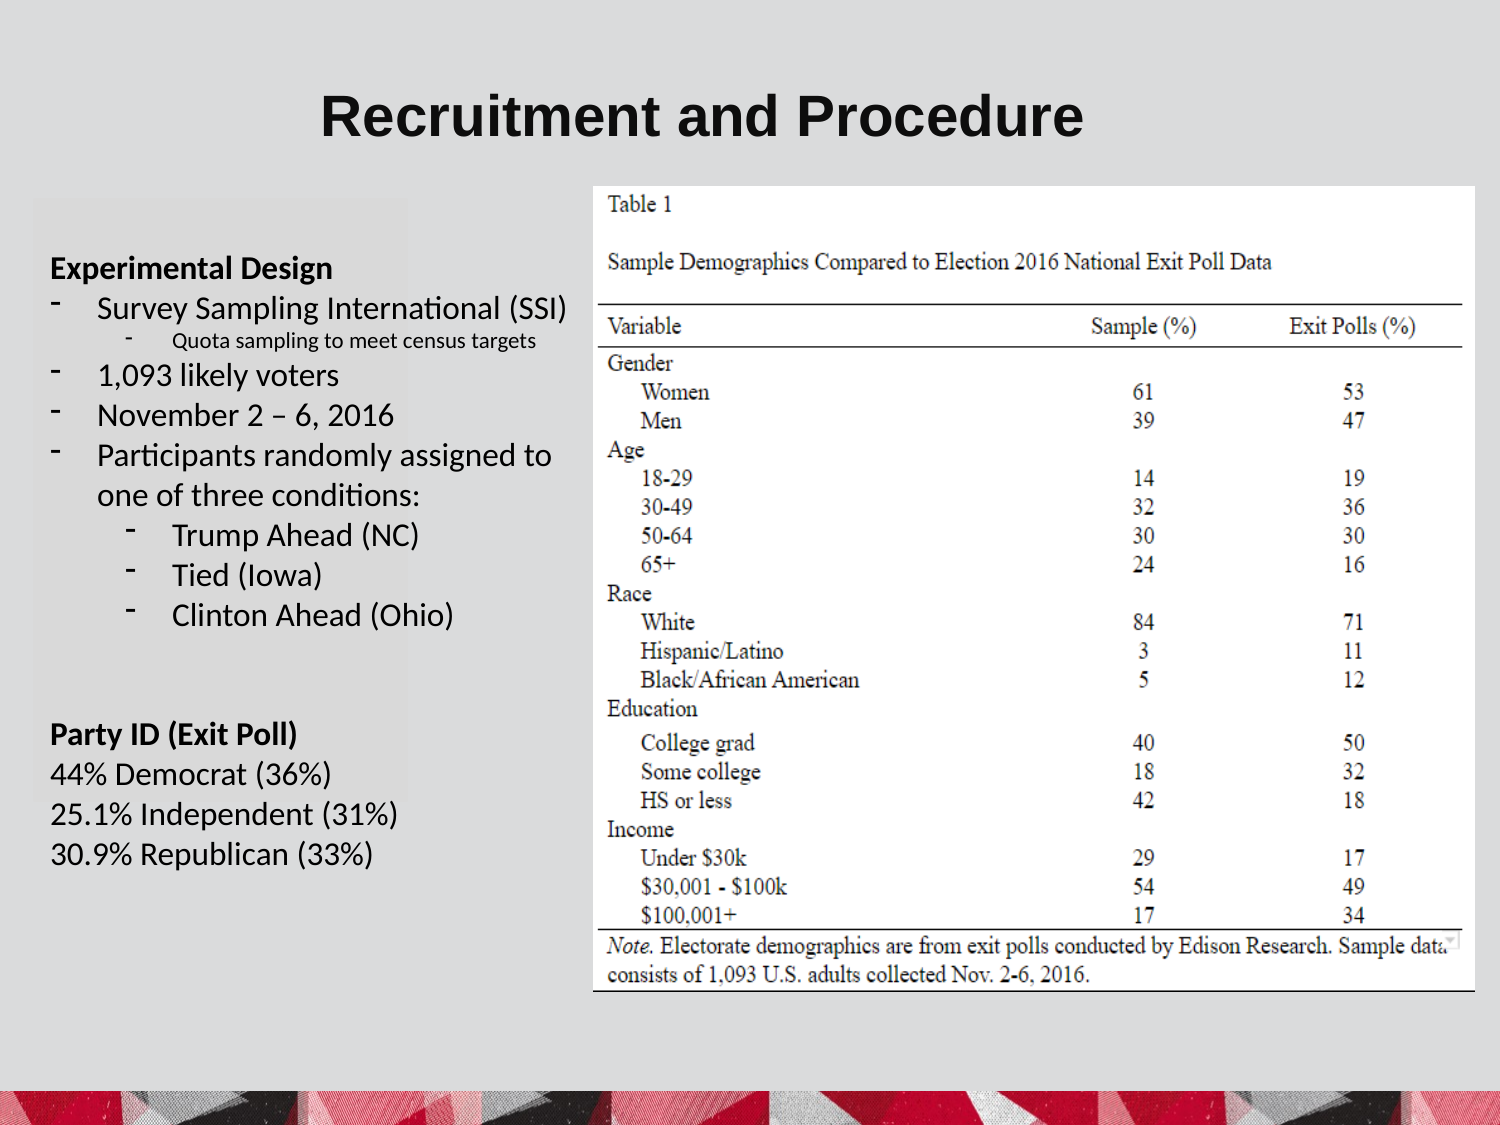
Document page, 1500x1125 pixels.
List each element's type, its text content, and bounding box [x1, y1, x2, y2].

list Recruitment and Procedure [235, 56, 1171, 170]
text_box Experimental Design Survey Sampling International (SSI) Quota sampling to meet census targets 1,093 likely voters November 2 – 6, 2016 Participants randomly assigned to one of three conditions: Trump Ahead (NC) Tied (Iowa) Clinton Ahead (Ohio) Party ID (Exit Poll) 44% Democrat (36%) 25.1% Independent (31%) 30.9% Republican (33%) [35, 238, 588, 925]
picture [593, 186, 1475, 993]
picture [0, 1091, 1500, 1125]
text_box [33, 198, 408, 802]
